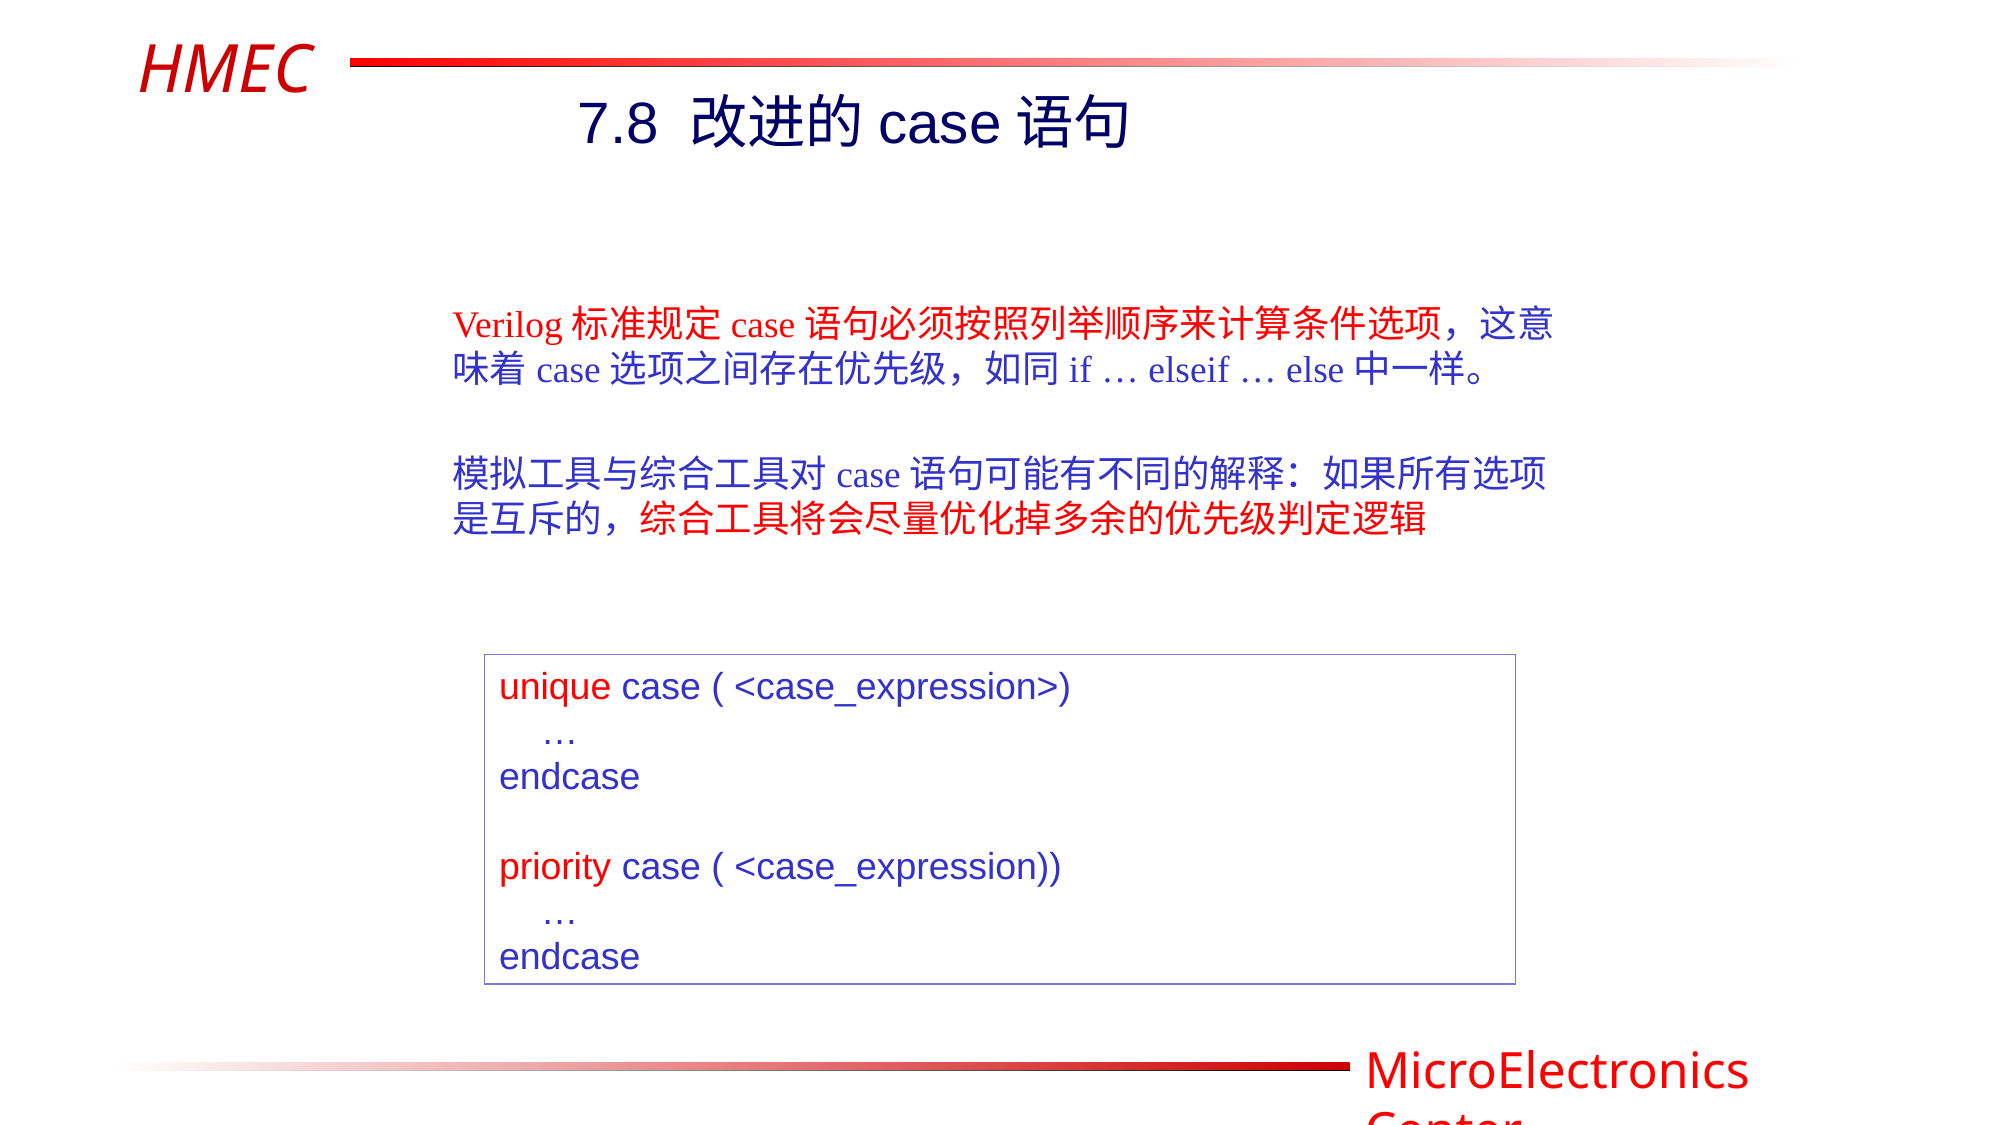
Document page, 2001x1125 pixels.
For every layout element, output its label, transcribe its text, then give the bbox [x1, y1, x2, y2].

text_box Verilog标准规定case语句必须按照列举顺序来计算条件选项，这意味着case选项之间存在优先级，如同if … elseif … else中一样。 模拟工具与综合工具对case语句可能有不同的解释：如果所有选项是互斥的，综合工具将会尽量优化掉多余的优先级判定逻辑 [437, 292, 1586, 548]
text_box unique case ( <case_expression>) … endcase priority case ( <case_expression)) … endcase [484, 654, 1516, 985]
text_box 7.8 改进的case语句 [563, 78, 1513, 163]
